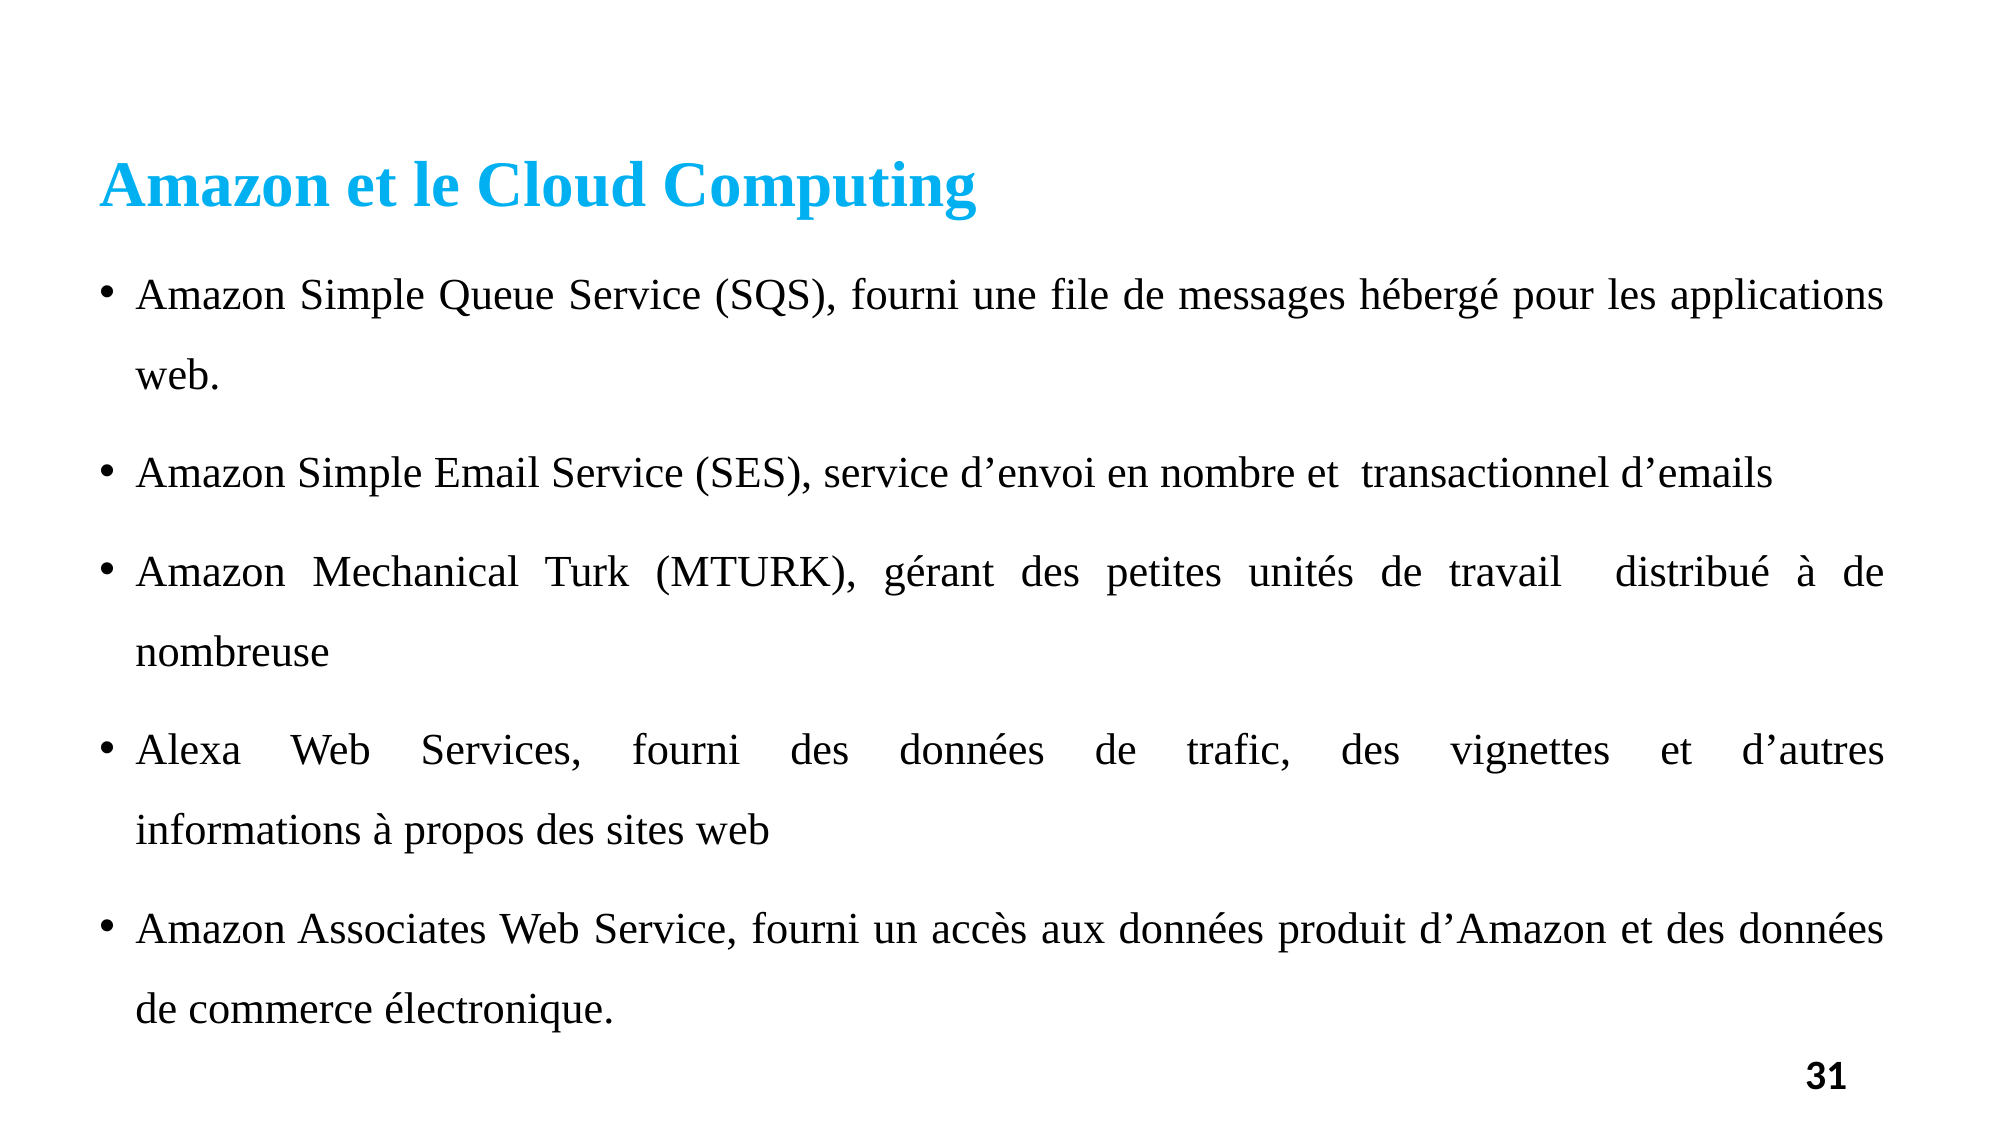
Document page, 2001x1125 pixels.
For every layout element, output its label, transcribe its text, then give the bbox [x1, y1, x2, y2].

list Amazon et le Cloud Computing Amazon Simple Queue Service (SQS), fourni une file de messages hébergé pour les applications web. Amazon Simple Email Service (SES), service d’envoi en nombre et transactionnel d’emails Amazon Mechanical Turk (MTURK), gérant des petites unités de travail distribué à de nombreuse Alexa Web Services, fourni des données de trafic, des vignettes et d’autres informations à propos des sites web Amazon Associates Web Service, fourni un accès aux données produit d’Amazon et des données de commerce électronique. [84, 56, 1904, 1043]
slide_number 31 [1412, 1042, 1863, 1103]
